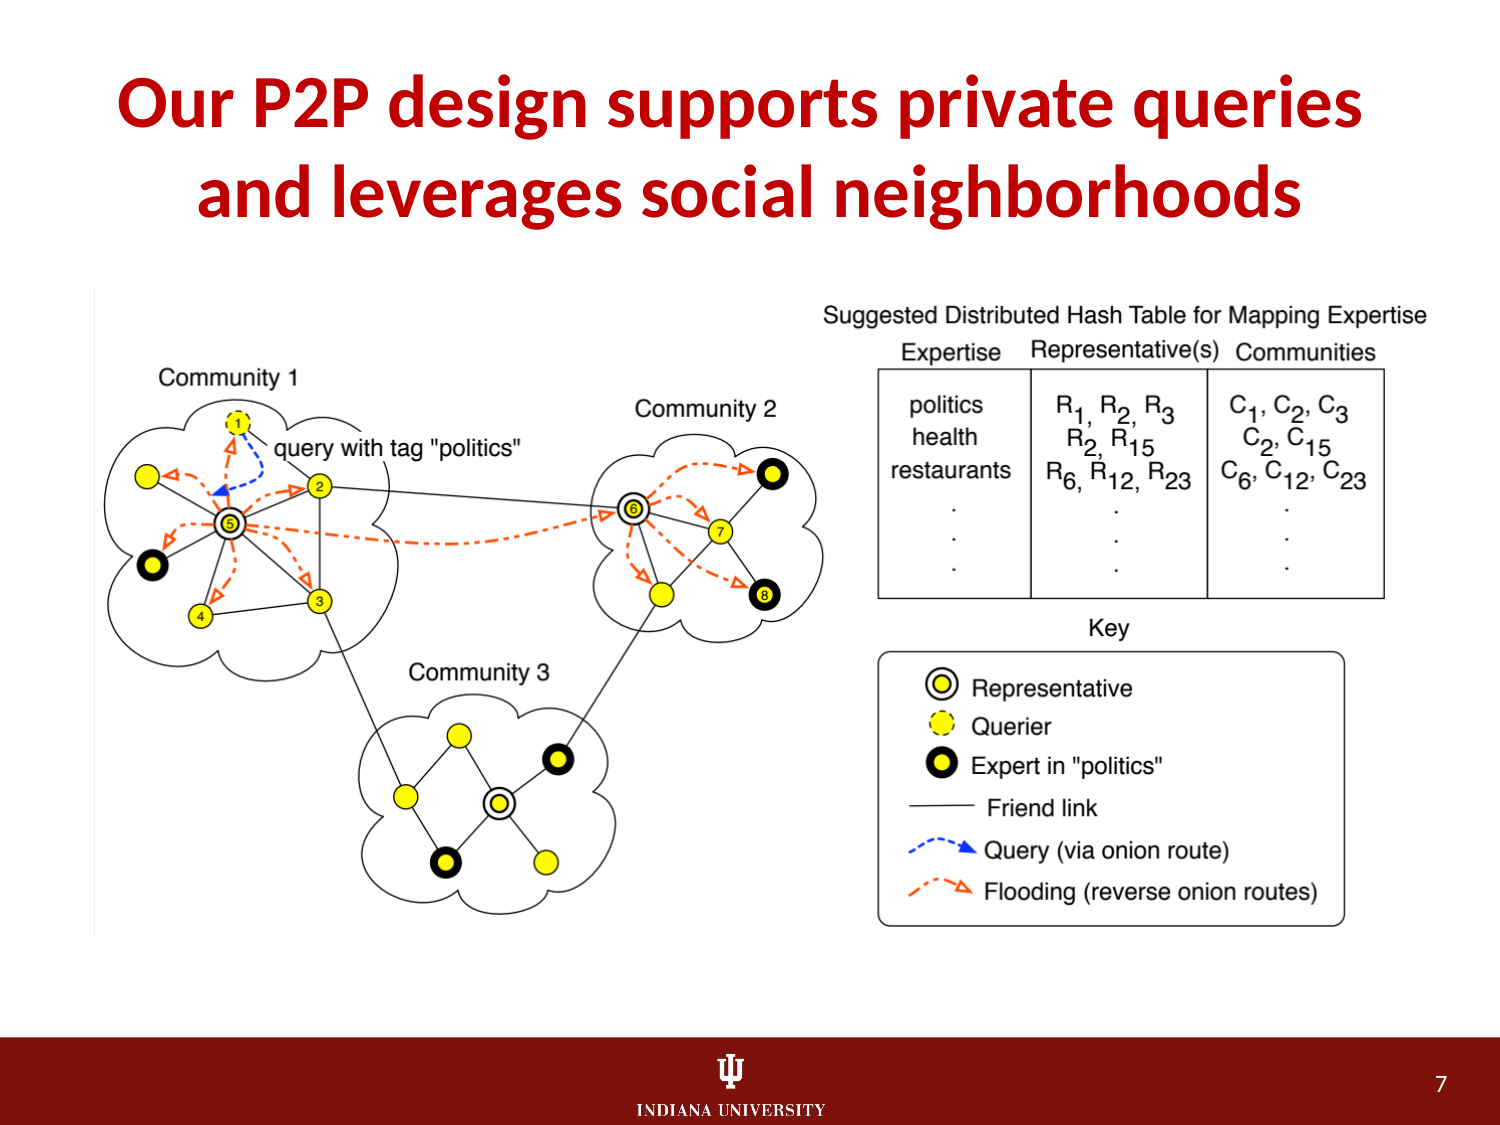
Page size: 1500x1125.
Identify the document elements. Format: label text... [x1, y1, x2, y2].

text_box Our P2P design supports private queries and leverages social neighborhoods [74, 45, 1425, 163]
picture [637, 1054, 825, 1116]
slide_number 7 [1112, 1052, 1463, 1113]
picture [74, 287, 1445, 938]
